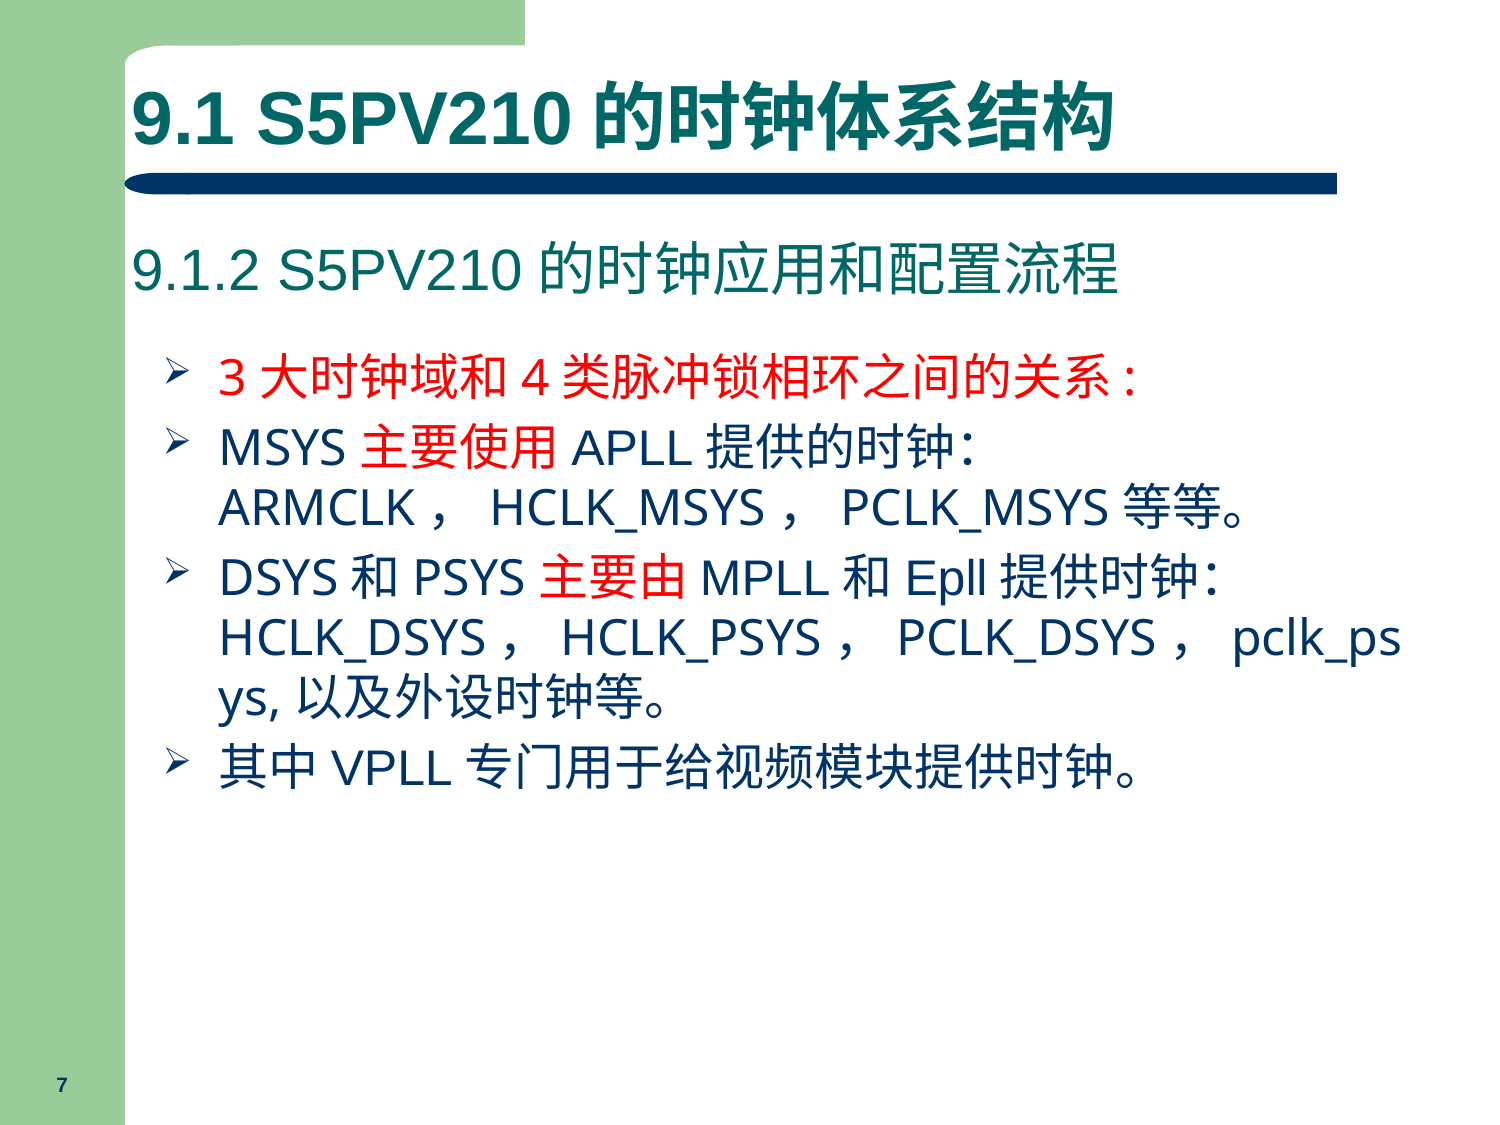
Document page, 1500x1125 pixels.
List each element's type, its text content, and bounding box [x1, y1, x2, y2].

title 9.1 S5PV210的时钟体系结构 [116, 54, 1392, 169]
text_box 9.1.2 S5PV210的时钟应用和配置流程 [116, 224, 1314, 310]
slide_number 7 [13, 1023, 111, 1105]
list 3大时钟域和4类脉冲锁相环之间的关系: MSYS主要使用APLL提供的时钟：ARMCLK，HCLK_MSYS，PCLK_MSYS等等。 DSYS和PSYS主要由MPLL和Epll提供时钟：HCLK_DSYS，HCLK_PSYS，PCLK_DSYS，pclk_psys,以及外设时钟等。 其中VPLL专门用于给视频模块提供时钟。 [147, 338, 1423, 1039]
